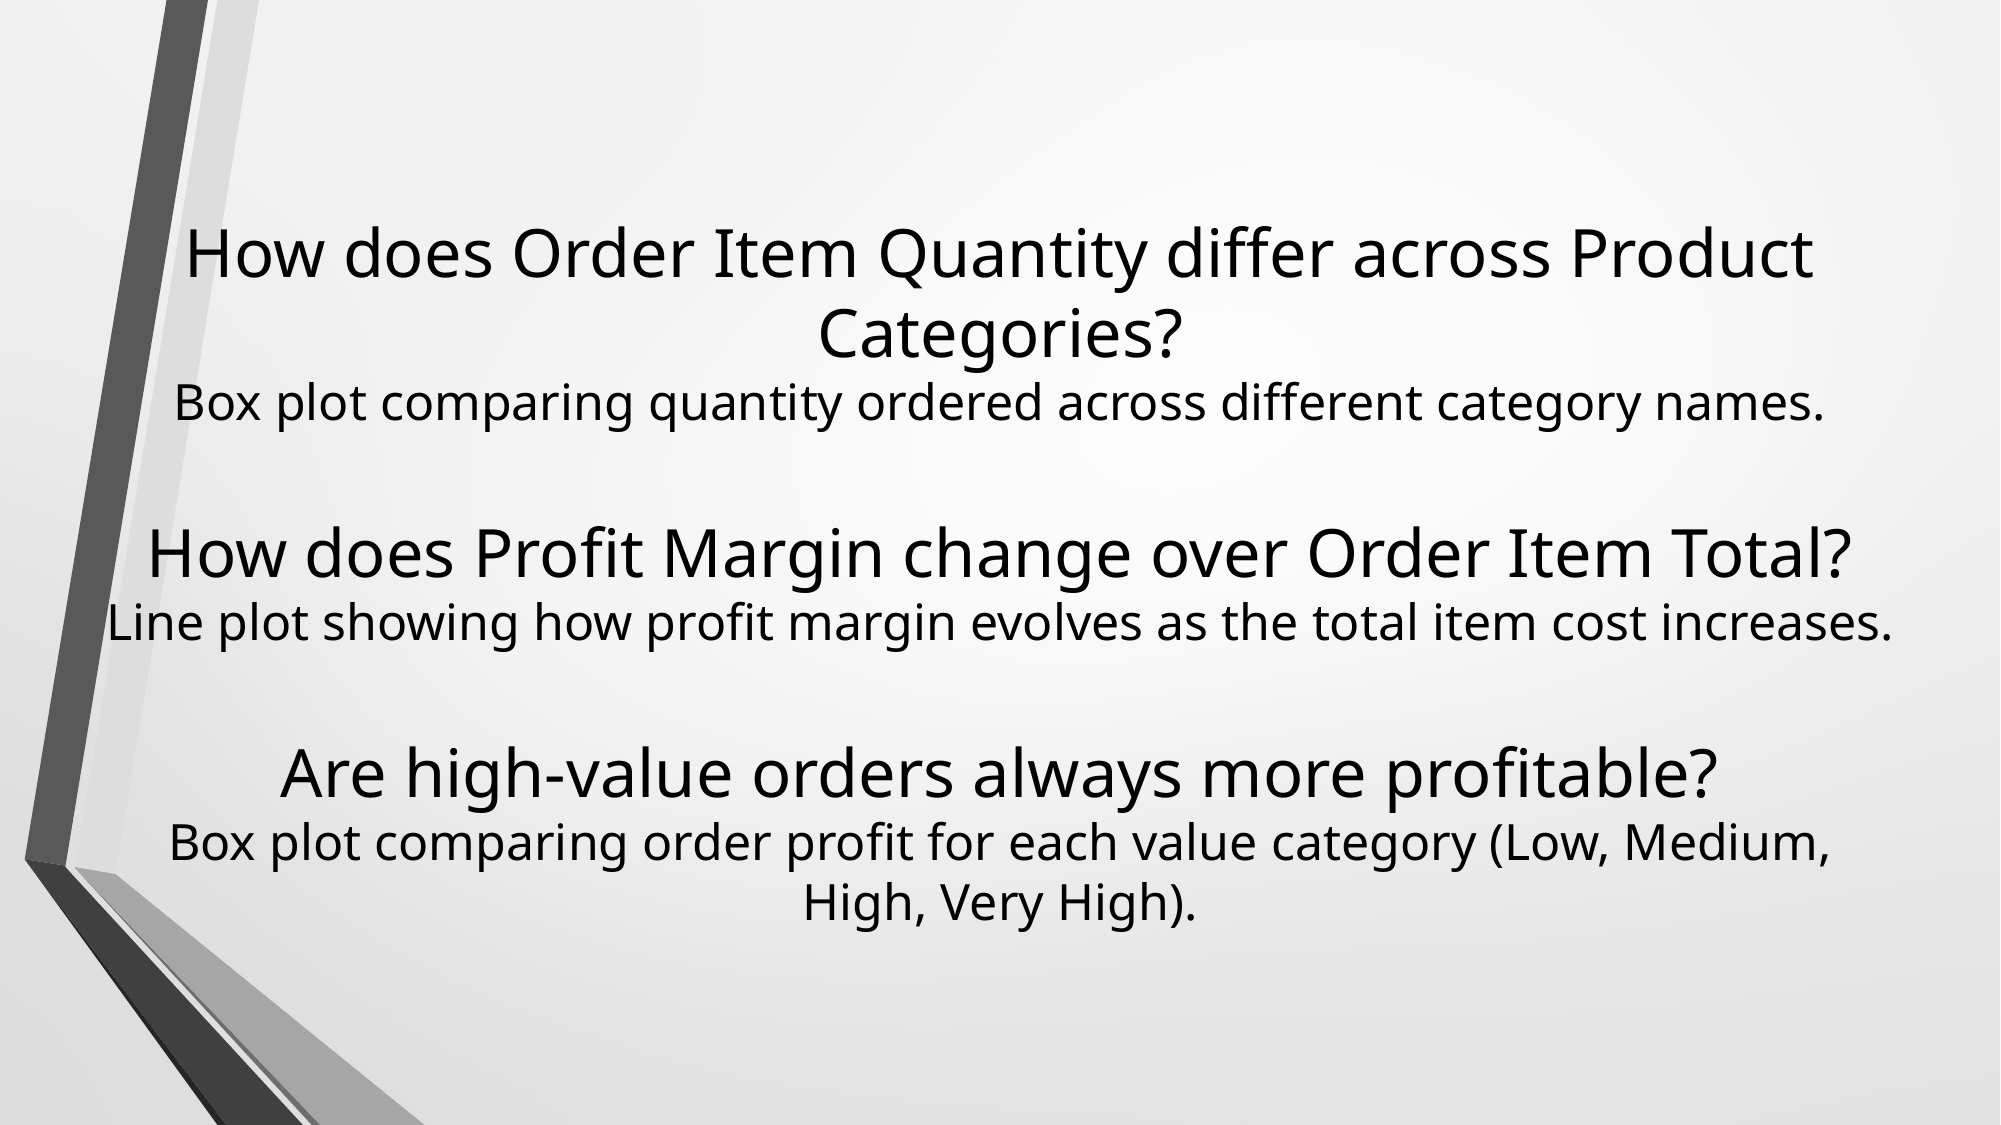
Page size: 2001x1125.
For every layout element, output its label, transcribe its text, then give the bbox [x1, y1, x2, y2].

title How does Order Item Quantity differ across Product Categories? Box plot comparing quantity ordered across different category names. How does Profit Margin change over Order Item Total? Line plot showing how profit margin evolves as the total item cost increases. Are high-value orders always more profitable? Box plot comparing order profit for each value category (Low, Medium, High, Very High). [85, 56, 1916, 1085]
